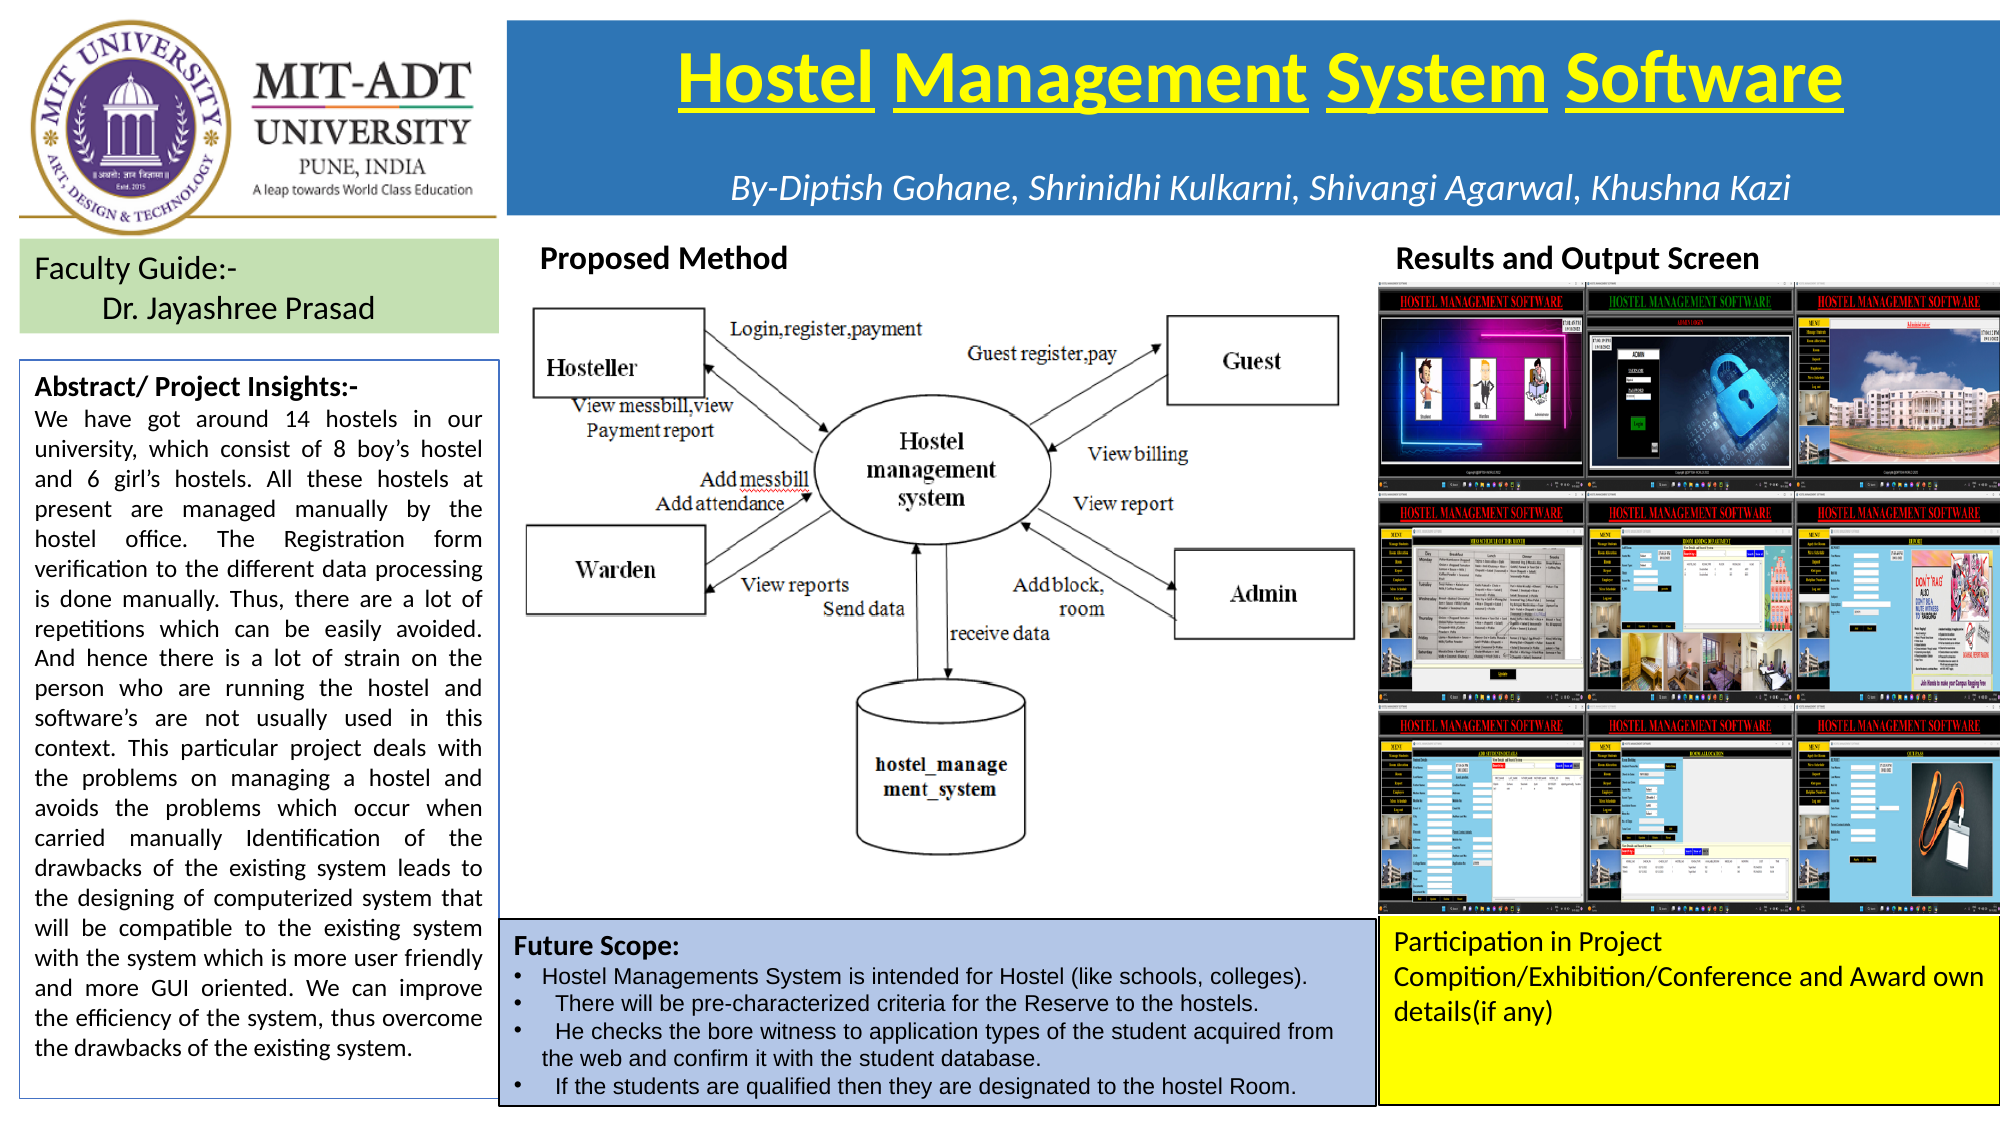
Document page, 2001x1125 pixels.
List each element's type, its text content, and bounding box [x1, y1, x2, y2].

text_box Hostel Management System Software By-Diptish Gohane, Shrinidhi Kulkarni, Shivangi Agarwal, Khushna Kazi [506, 20, 2000, 216]
text_box Future Scope: Hostel Managements System is intended for Hostel (like schools, colleges). There will be pre-characterized criteria for the Reserve to the hostels. He checks the bore witness to application types of the student acquired from the web and confirm it with the student database. If the students are qualified then they are designated to the hostel Room. [498, 919, 1377, 1107]
text_box Participation in Project Compition/Exhibition/Conference and Award own details(if any) [1378, 923, 2000, 1106]
picture [19, 16, 500, 239]
text_box Faculty Guide:- Dr. Jayashree Prasad [19, 245, 499, 334]
text_box Abstract/ Project Insights:- We have got around 14 hostels in our university, which consist of 8 boy’s hostel and 6 girl’s hostels. All these hostels at present are managed manually by the hostel office. The Registration form verification to the different data processing is done manually. Thus, there are a lot of repetitions which can be easily avoided. And hence there is a lot of strain on the person who are running the hostel and software’s are not usually used in this context. This particular project deals with the problems on managing a hostel and avoids the problems which occur when carried manually Identification of the drawbacks of the existing system leads to the designing of computerized system that will be compatible to the existing system with the system which is more user friendly and more GUI oriented. We can improve the efficiency of the system, thus overcome the drawbacks of the existing system. [19, 360, 499, 1099]
text_box Proposed Method [524, 228, 1334, 279]
text_box Results and Output Screen [1381, 228, 1776, 281]
picture [506, 280, 2000, 916]
